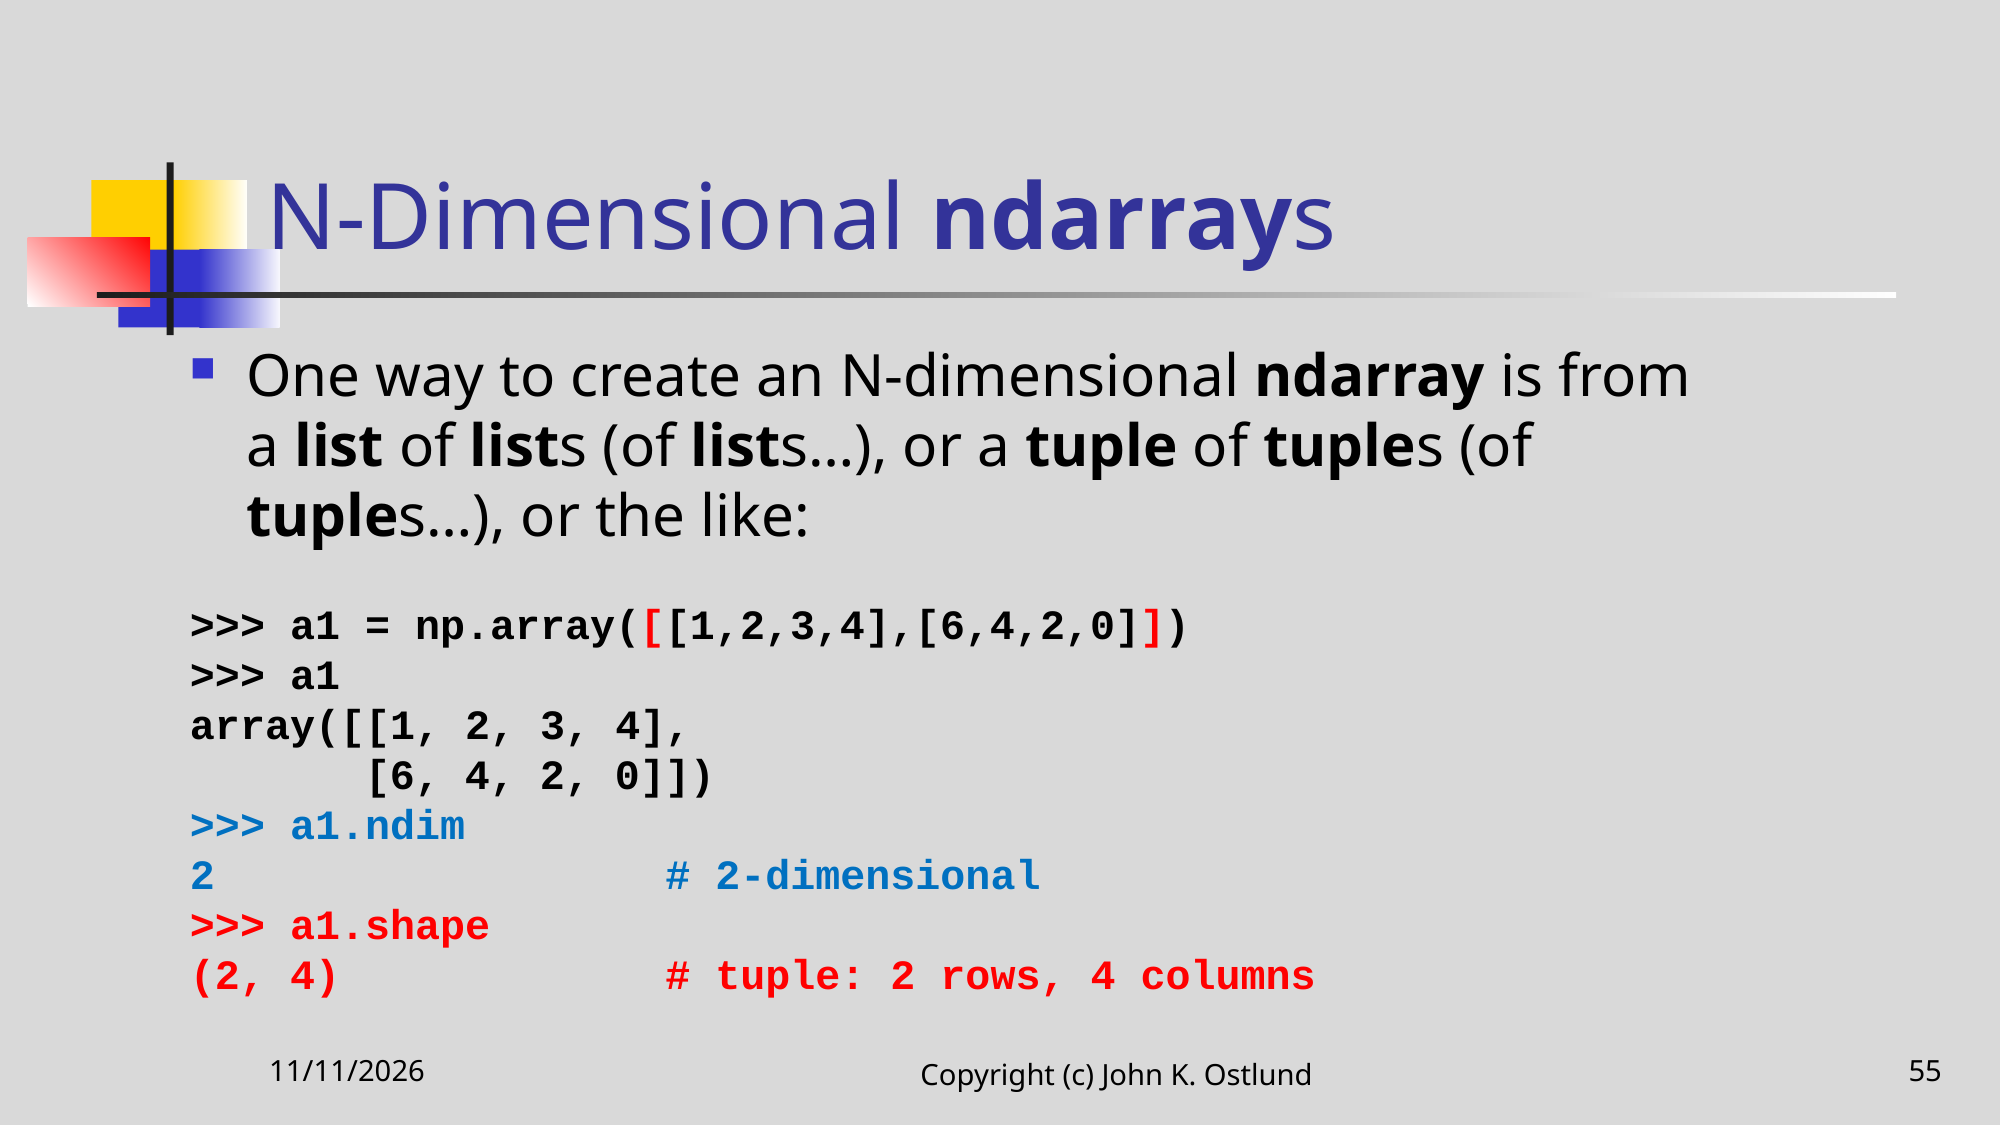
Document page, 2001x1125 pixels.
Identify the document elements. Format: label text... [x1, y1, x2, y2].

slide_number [253, 1023, 672, 1100]
footer Copyright (c) John K. Ostlund [799, 1023, 1434, 1100]
title N-Dimensional ndarrays [251, 35, 1957, 275]
list One way to create an N-dimensional ndarray is from a list of lists (of lists…), or a tuple of tuples (of tuples…), or the like: >>> a1 = np.array([[1,2,3,4],[6,4,2,0]]) >>> a1 array([[1, 2, 3, 4], [6, 4, 2, 0]]) >>> a1.ndim 2 # 2-dimensional >>> a1.shape (2, 4) # tuple: 2 rows, 4 columns [174, 331, 1719, 1006]
slide_number 55 [1540, 1023, 1958, 1100]
